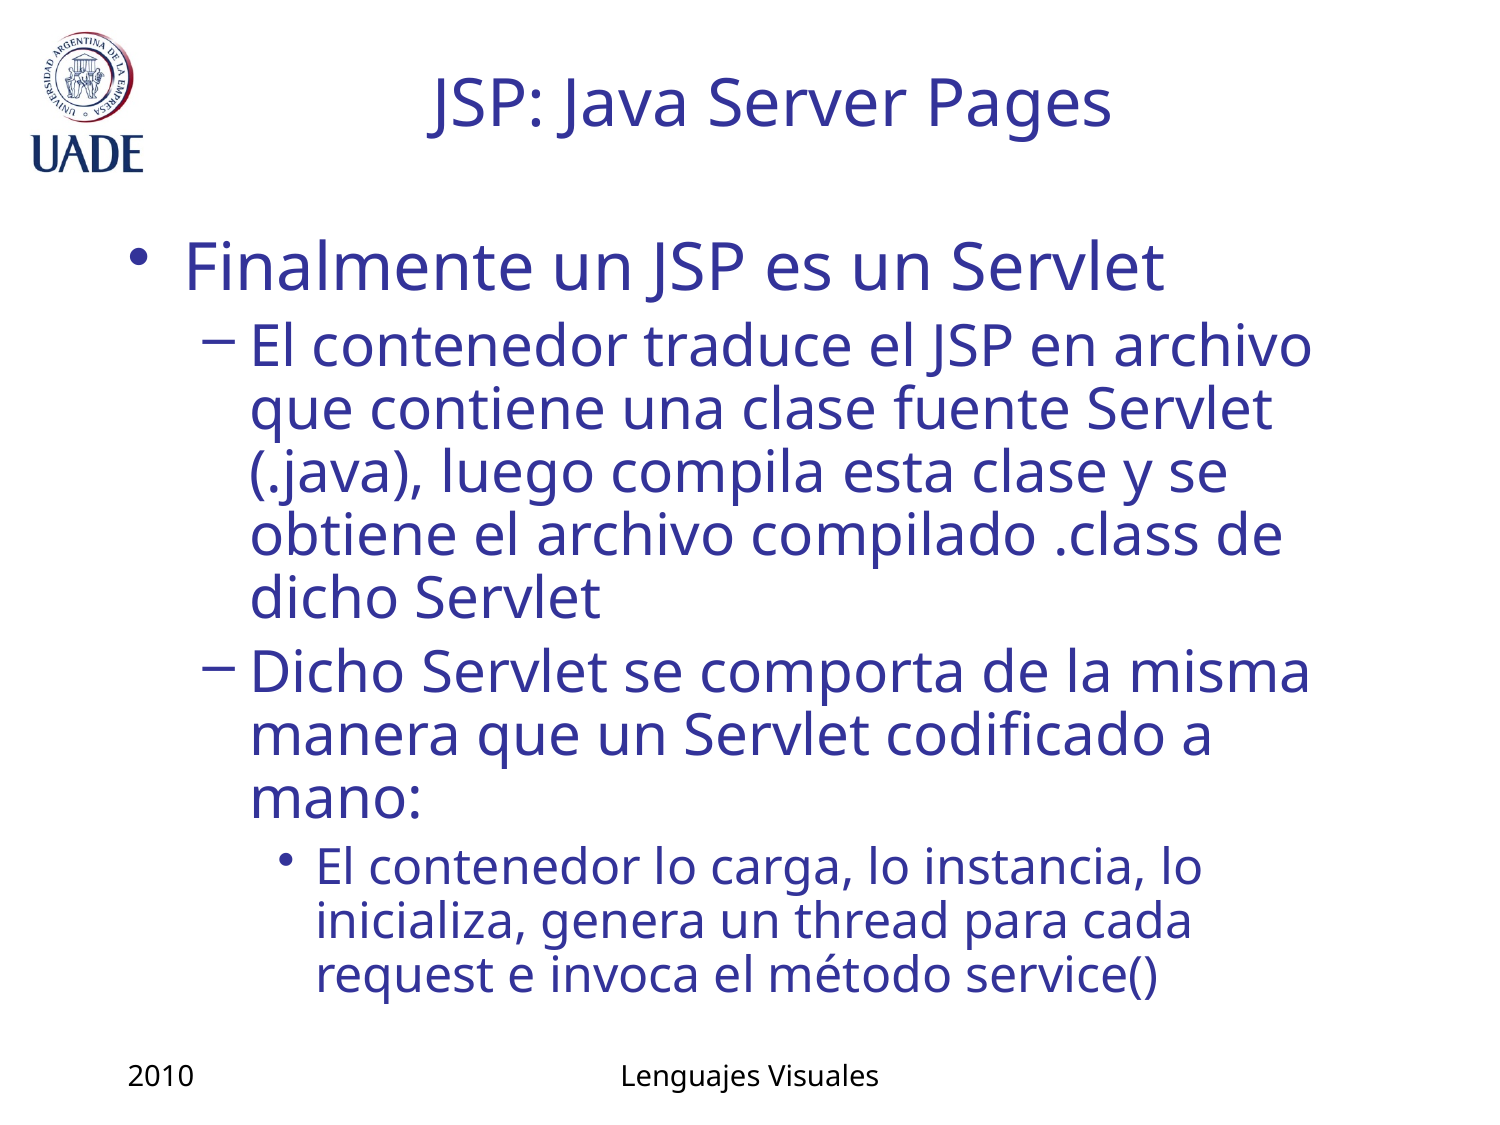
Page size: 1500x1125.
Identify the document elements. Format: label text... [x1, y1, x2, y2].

footer Lenguajes Visuales [512, 1049, 988, 1101]
title JSP: Java Server Pages [159, 30, 1389, 169]
picture [29, 30, 144, 173]
list Finalmente un JSP es un Servlet El contenedor traduce el JSP en archivo que contiene una clase fuente Servlet (.java), luego compila esta clase y se obtiene el archivo compilado .class de dicho Servlet Dicho Servlet se comporta de la misma manera que un Servlet codificado a mano: El contenedor lo carga, lo instancia, lo inicializa, genera un thread para cada request e invoca el método service() [112, 224, 1388, 1001]
slide_number 2010 [112, 1049, 426, 1101]
